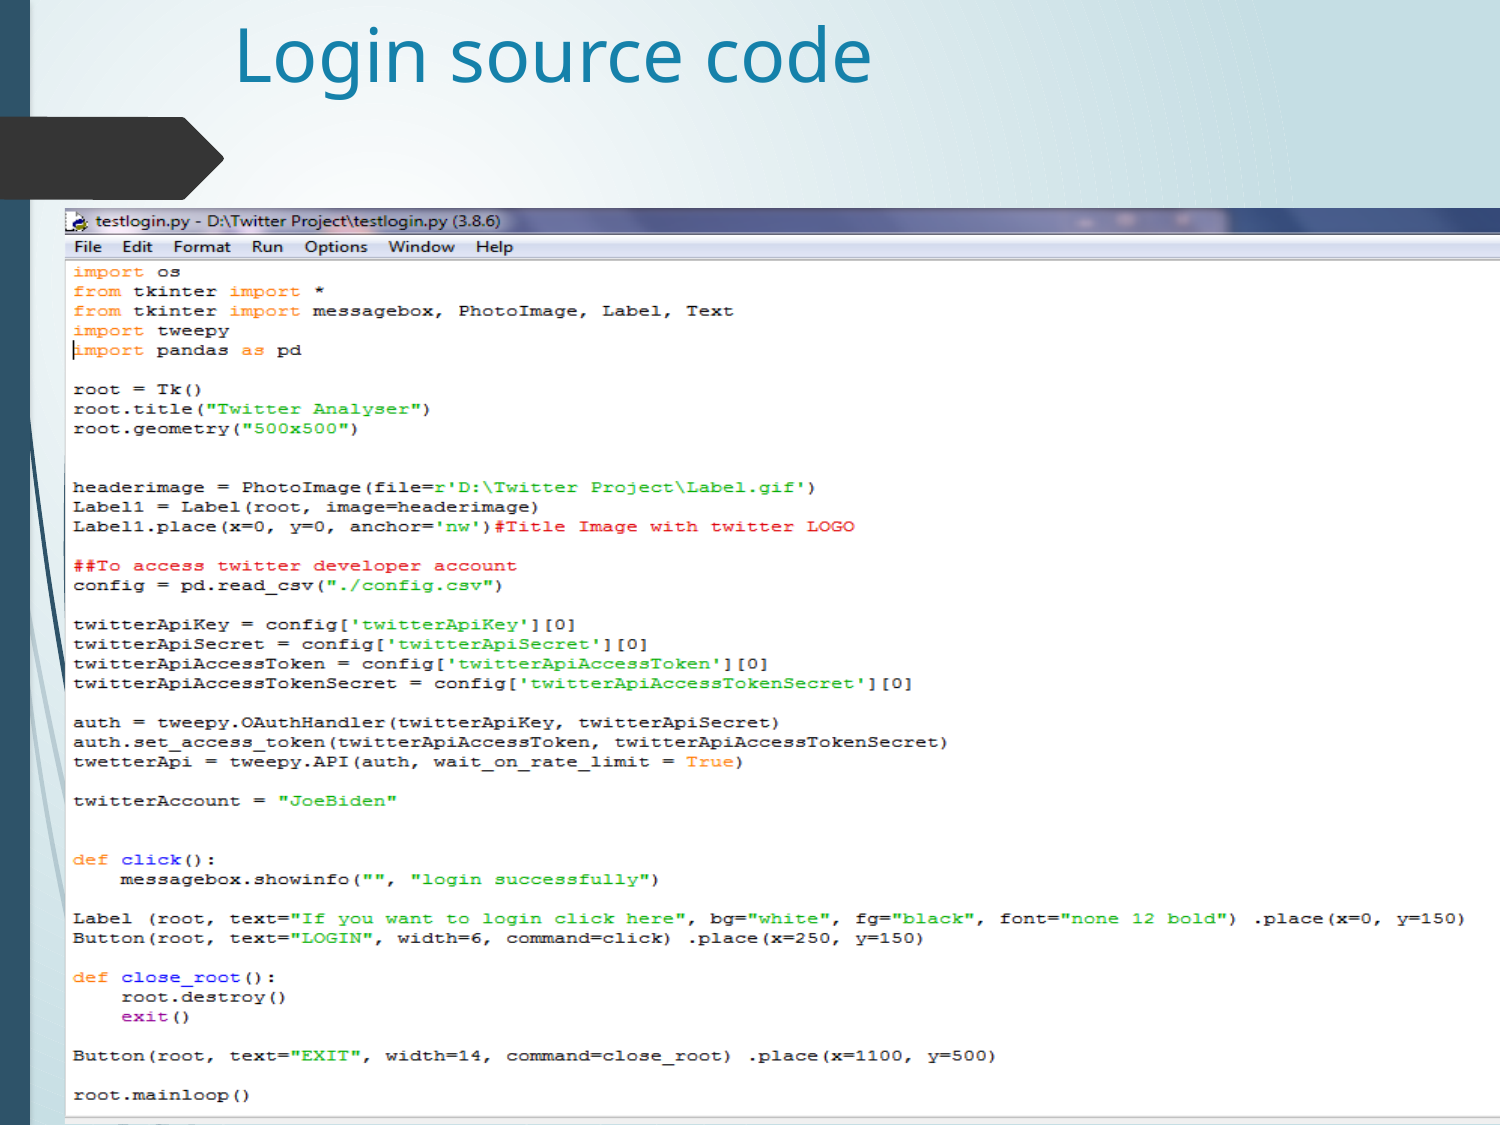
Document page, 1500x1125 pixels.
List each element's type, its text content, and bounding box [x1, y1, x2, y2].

title Login source code [218, 0, 1300, 207]
picture [64, 207, 1500, 1124]
